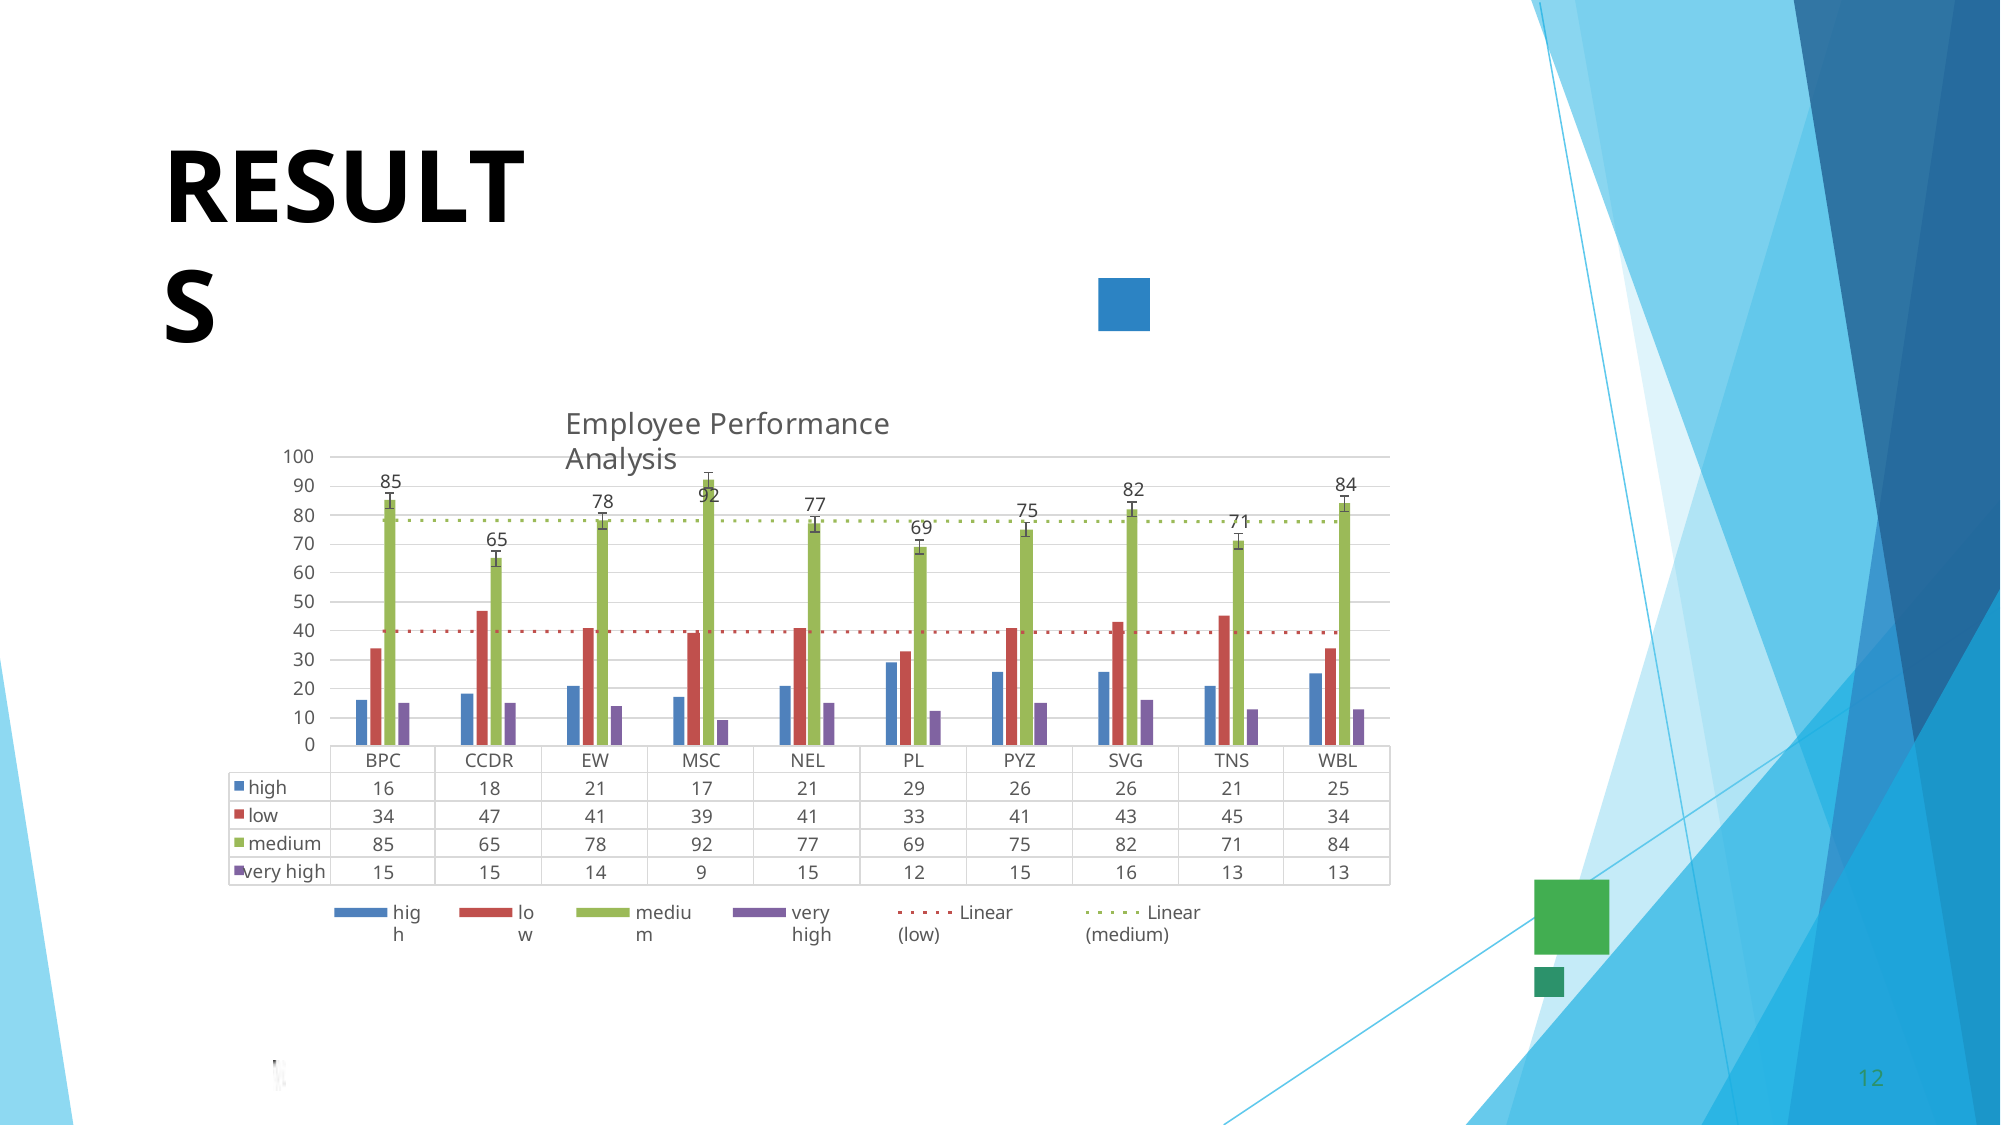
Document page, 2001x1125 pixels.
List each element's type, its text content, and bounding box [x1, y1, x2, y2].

title RESULTS [159, 120, 569, 363]
text_box very high [789, 898, 871, 946]
text_box high [390, 898, 431, 946]
text_box [732, 907, 786, 918]
text_box [1534, 879, 1610, 955]
text_box 100 90 [280, 436, 318, 470]
text_box Linear (low) [896, 898, 1059, 946]
picture [273, 1060, 287, 1091]
text_box 12 [1851, 1062, 1889, 1095]
text_box [1534, 967, 1565, 997]
text_box [334, 907, 388, 918]
text_box [459, 907, 513, 918]
text_box Linear (medium) [1083, 898, 1284, 946]
text_box Employee Performance Analysis 92 [563, 388, 987, 470]
text_box medium [633, 898, 705, 946]
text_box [227, 471, 1391, 887]
text_box [576, 907, 630, 918]
text_box [1098, 278, 1150, 332]
text_box low [515, 898, 548, 946]
